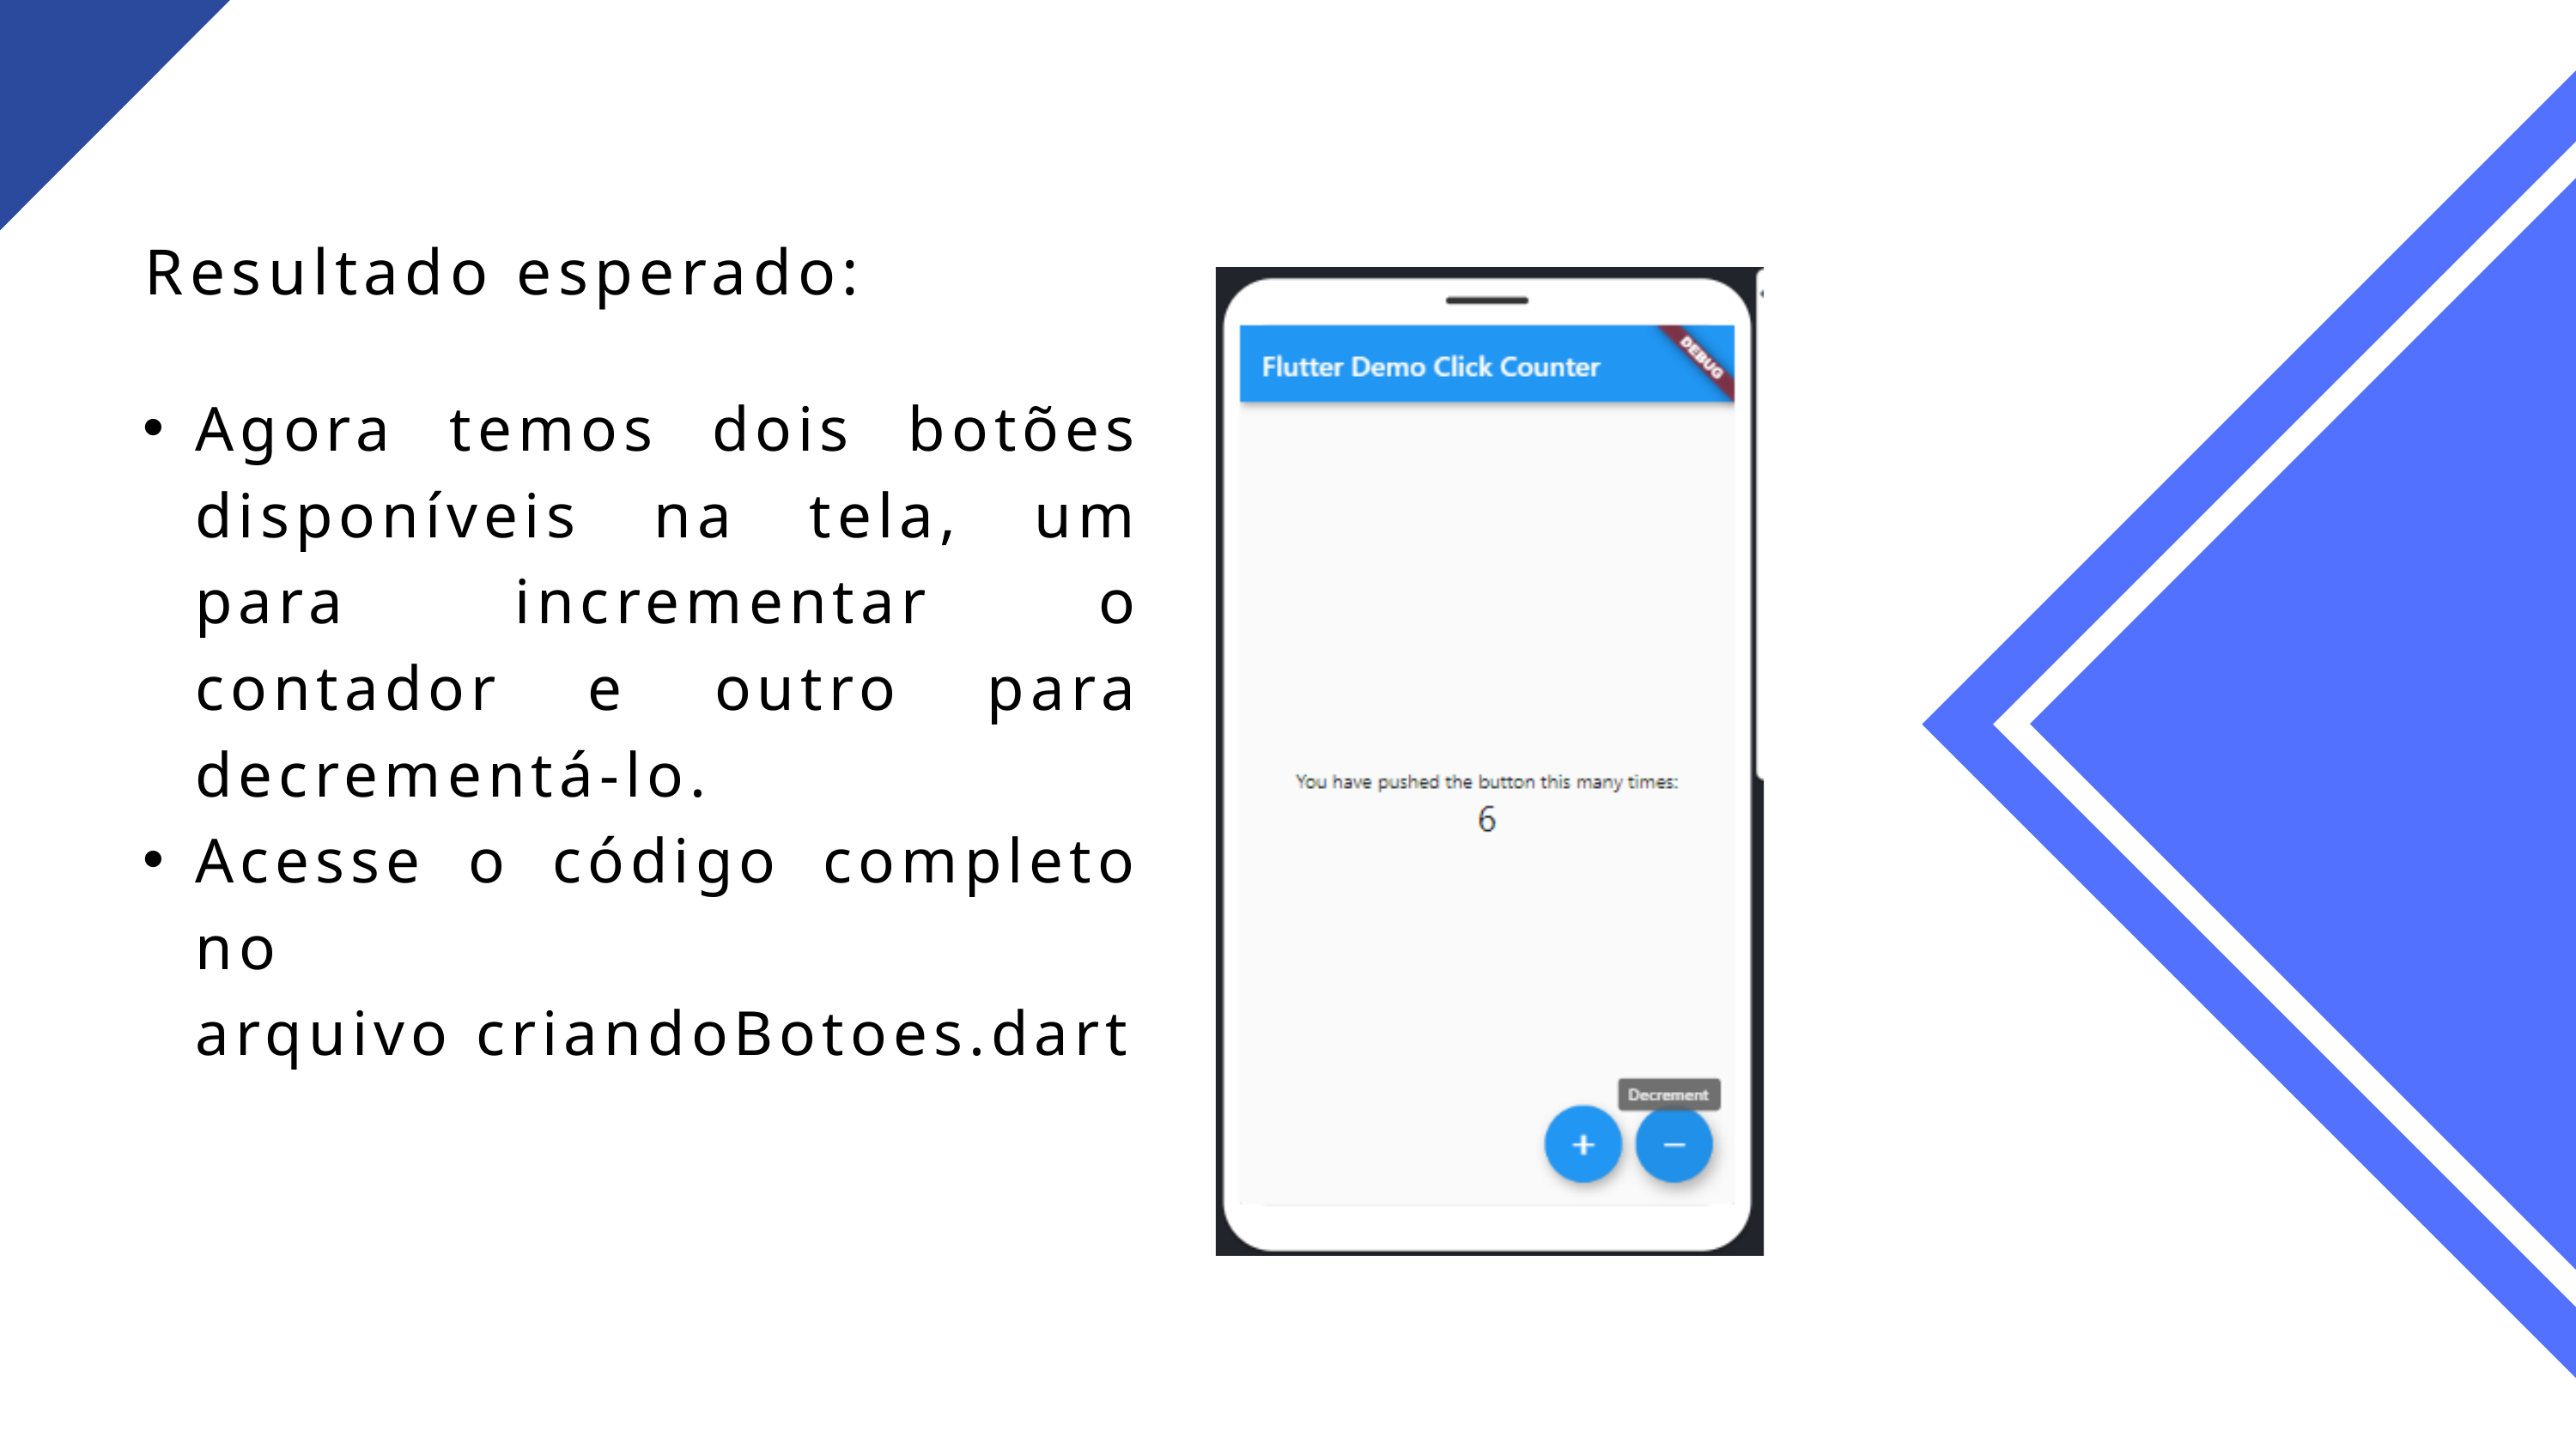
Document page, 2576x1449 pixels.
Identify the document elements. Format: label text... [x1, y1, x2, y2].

text_box Agora temos dois botões disponíveis na tela, um para incrementar o contador e outro para decrementá-lo. Acesse o código completo no arquivo criandoBotoes.dart [90, 377, 1143, 1068]
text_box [0, 0, 231, 231]
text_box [2113, 261, 2576, 1187]
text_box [2163, 312, 2576, 1137]
text_box [1215, 267, 1765, 1256]
text_box Resultado esperado: [144, 219, 1071, 307]
